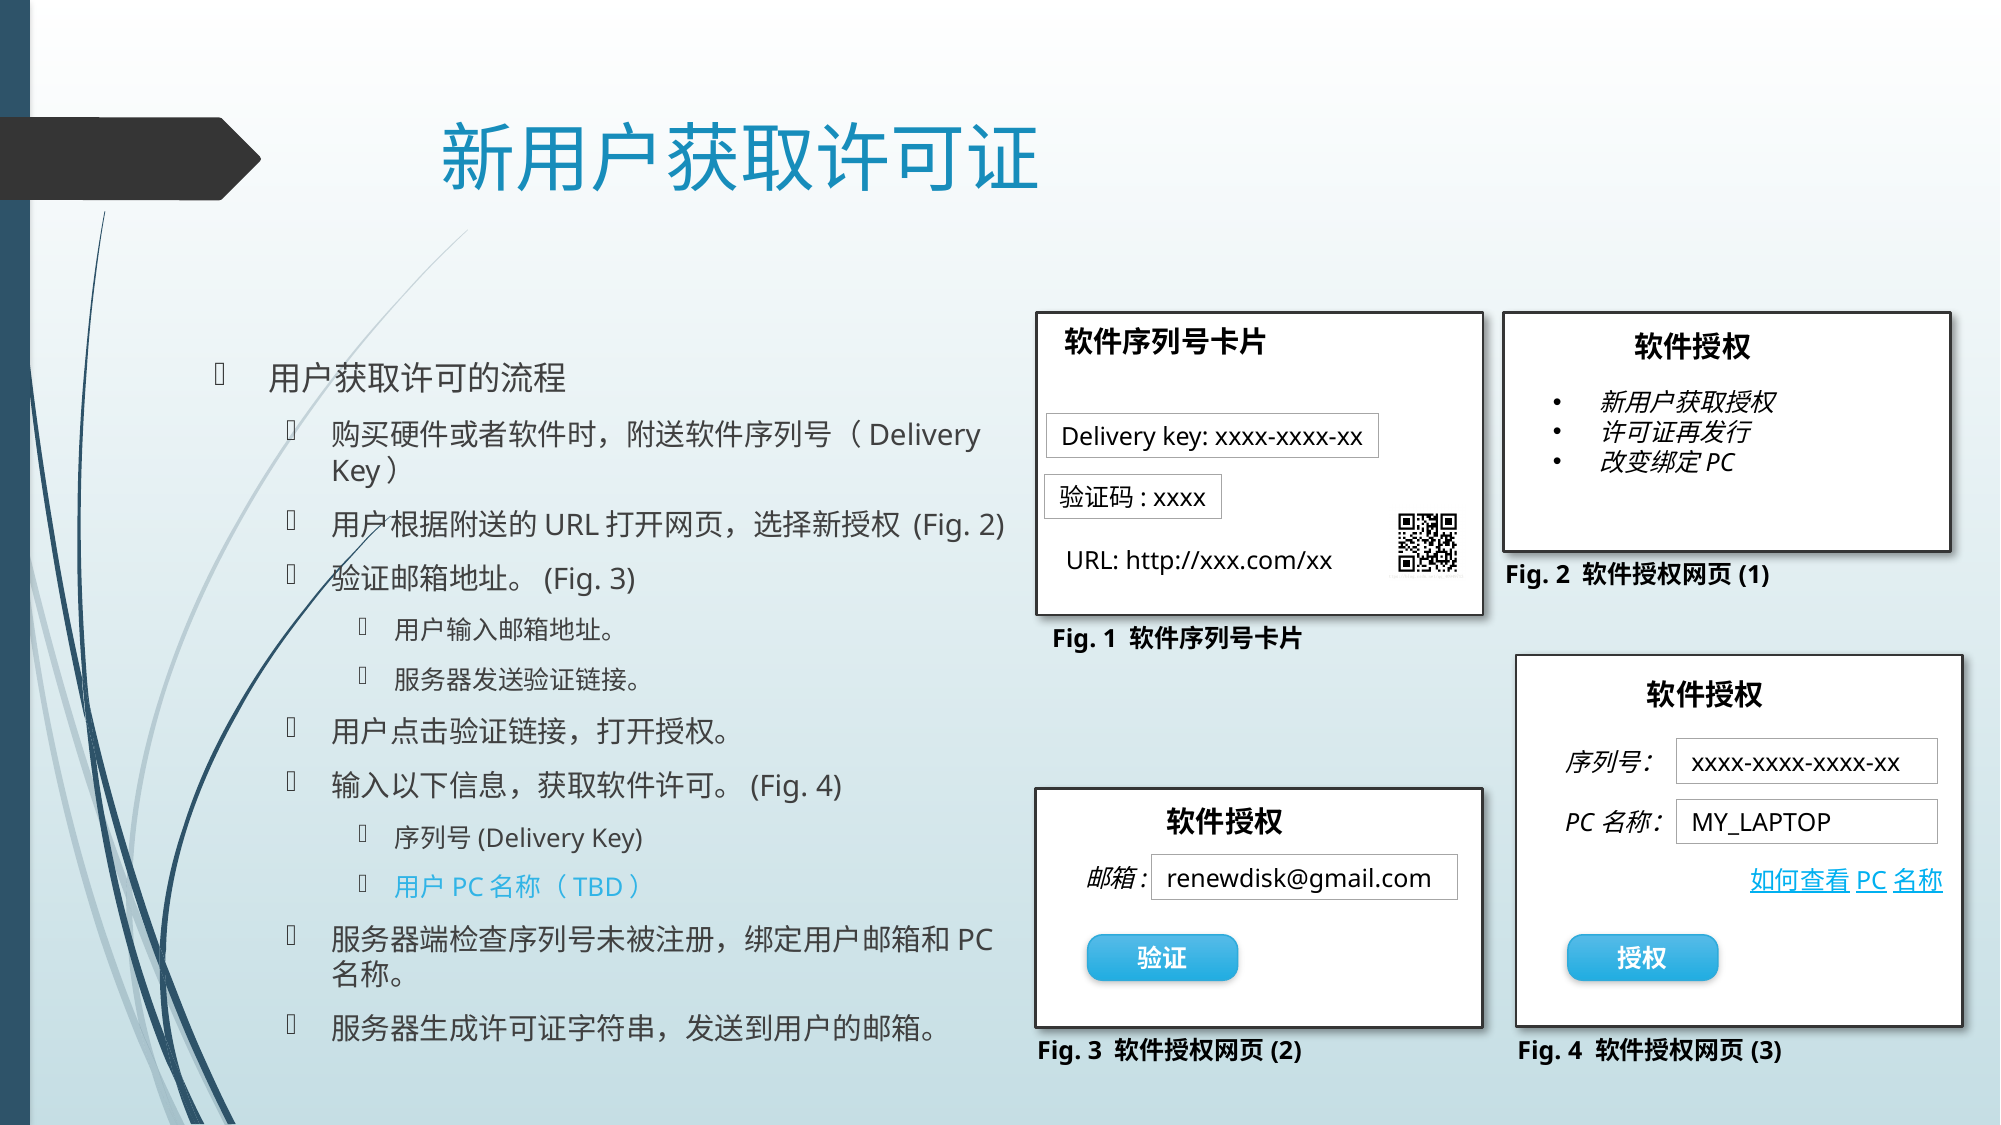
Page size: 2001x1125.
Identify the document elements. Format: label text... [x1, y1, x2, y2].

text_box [1023, 788, 1483, 1074]
title 新用户获取许可证 [425, 102, 1888, 313]
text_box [1036, 312, 1484, 616]
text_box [1491, 312, 1951, 598]
text_box Fig. 1 软件序列号卡片 [1037, 623, 1320, 660]
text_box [1503, 654, 1963, 1074]
list 用户获取许可的流程 购买硬件或者软件时，附送软件序列号（Delivery Key） 用户根据附送的URL打开网页，选择新授权 (Fig. 2) 验证邮箱地址。(Fig. 3) 用户输入邮箱地址。 服务器发送验证链接。 用户点击验证链接，打开授权。 输入以下信息，获取软件许可。(Fig. 4) 序列号(Delivery Key) 用户PC名称（TBD） 服务器端检查序列号未被注册，绑定用户邮箱和PC名称。 服务器生成许可证字符串，发送到用户的邮箱。 [199, 350, 1024, 1066]
